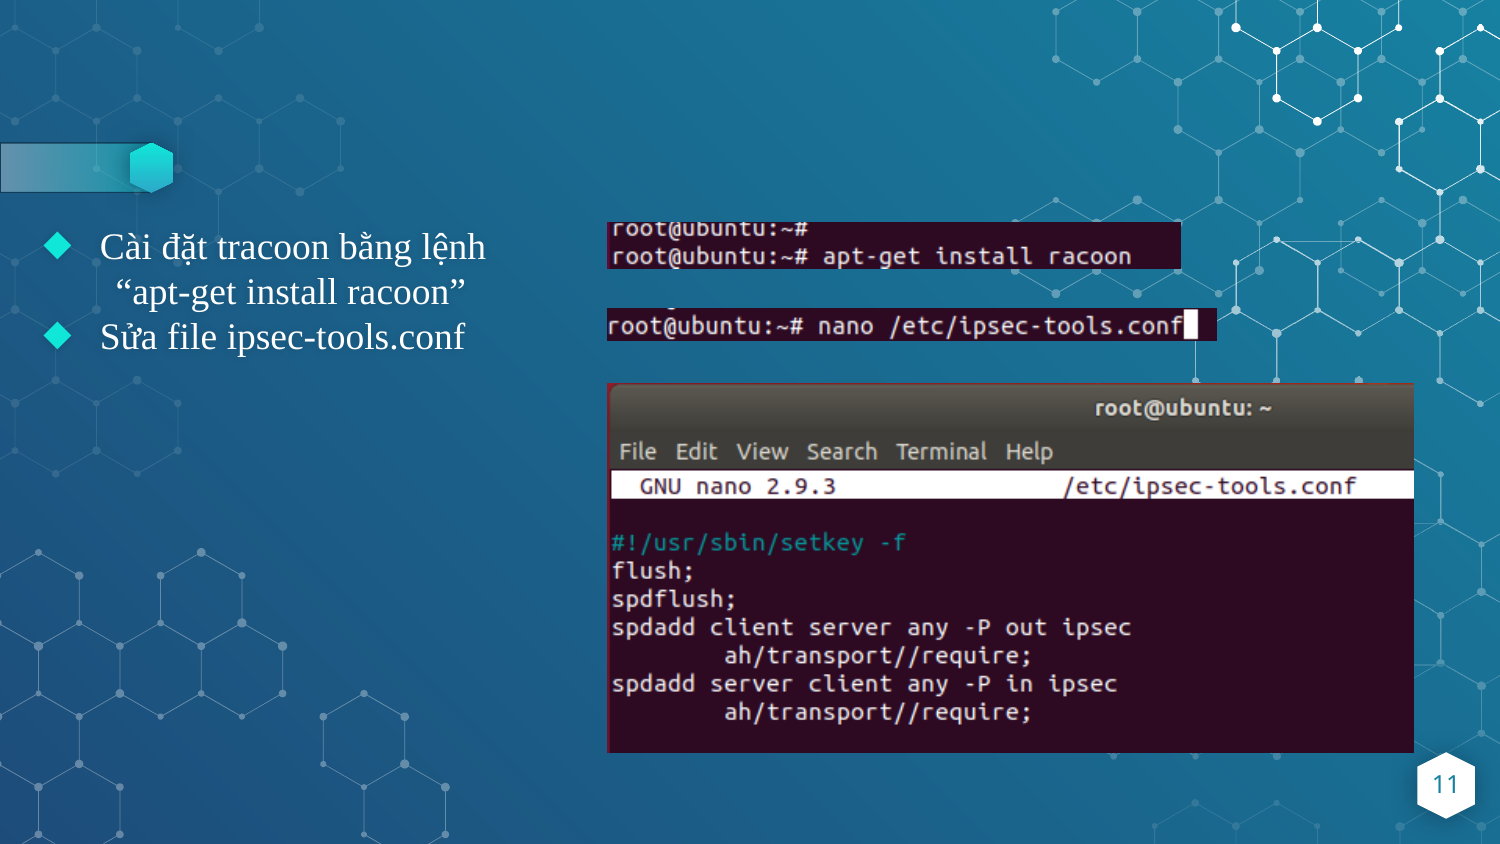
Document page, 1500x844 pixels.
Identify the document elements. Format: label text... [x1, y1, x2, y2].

slide_number ‹#› [1417, 752, 1475, 819]
picture [606, 308, 1217, 341]
list Cài đặt tracoon bằng lệnh “apt-get install racoon” Sửa file ipsec-tools.conf [25, 222, 541, 758]
picture [606, 221, 1181, 270]
picture [606, 383, 1414, 753]
